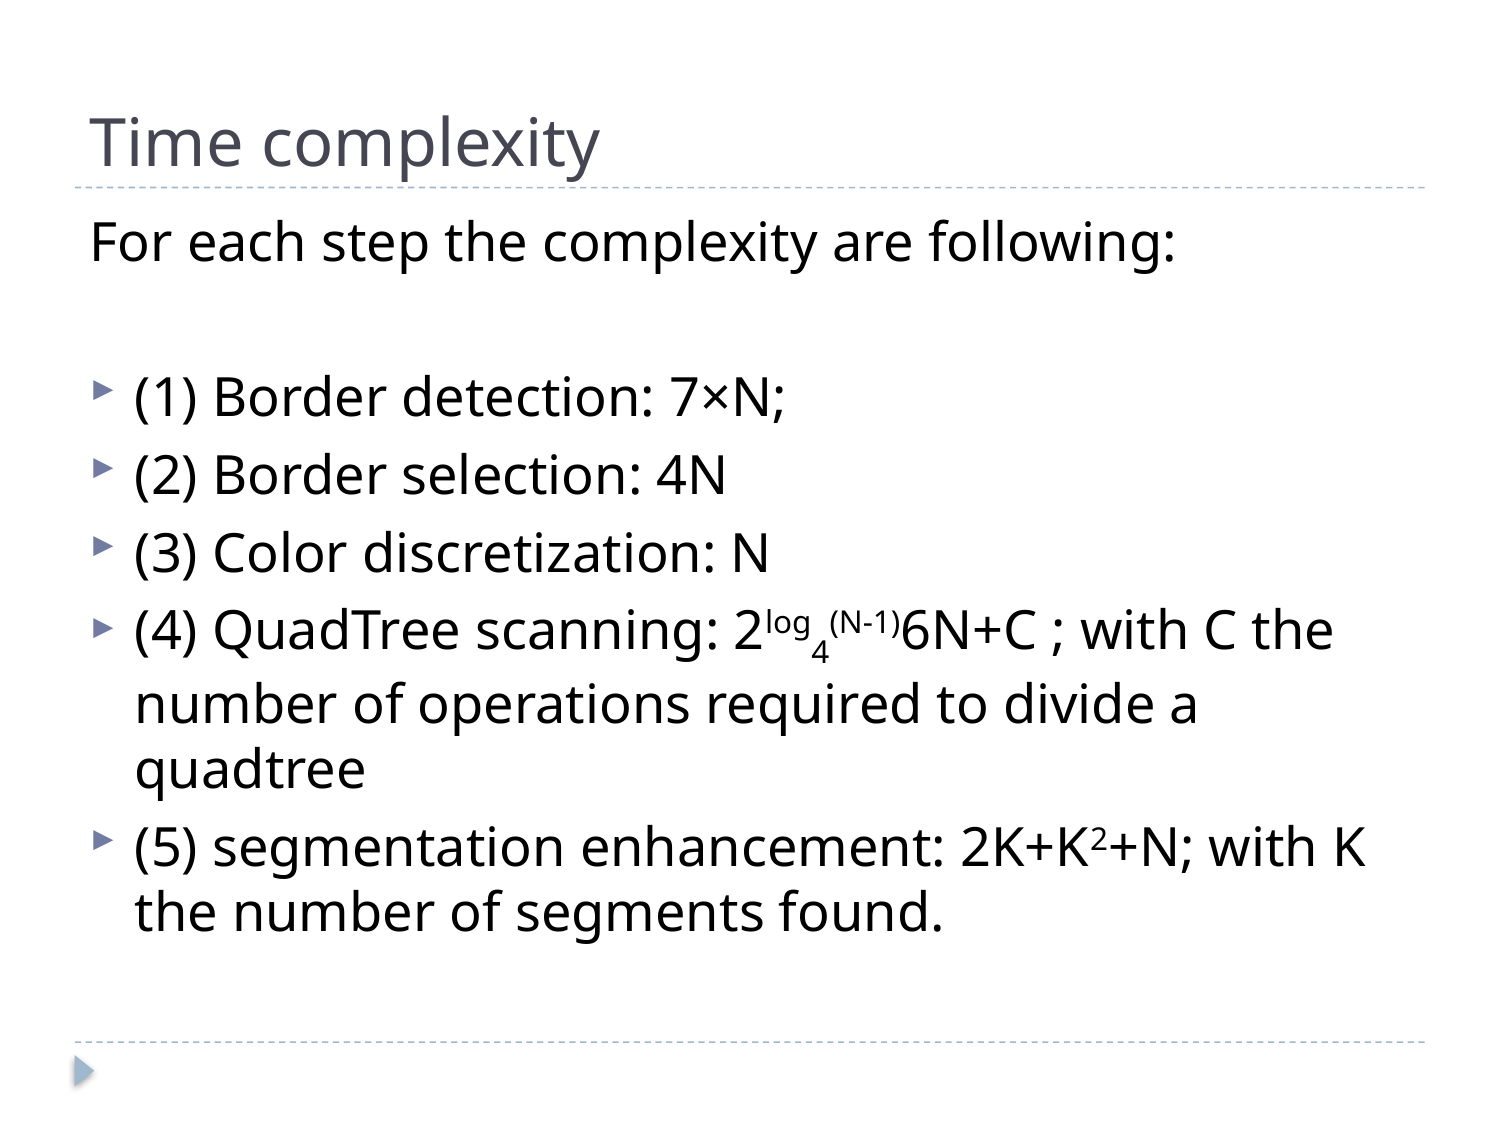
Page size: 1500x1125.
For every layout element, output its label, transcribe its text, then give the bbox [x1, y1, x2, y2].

title Time complexity [75, 24, 1425, 188]
list For each step the complexity are following: (1) Border detection: 7×N; (2) Border selection: 4N (3) Color discretization: N (4) QuadTree scanning: 2log4(N-1)6N+C ; with C the number of operations required to divide a quadtree (5) segmentation enhancement: 2K+K2+N; with K the number of segments found. [75, 200, 1425, 1010]
